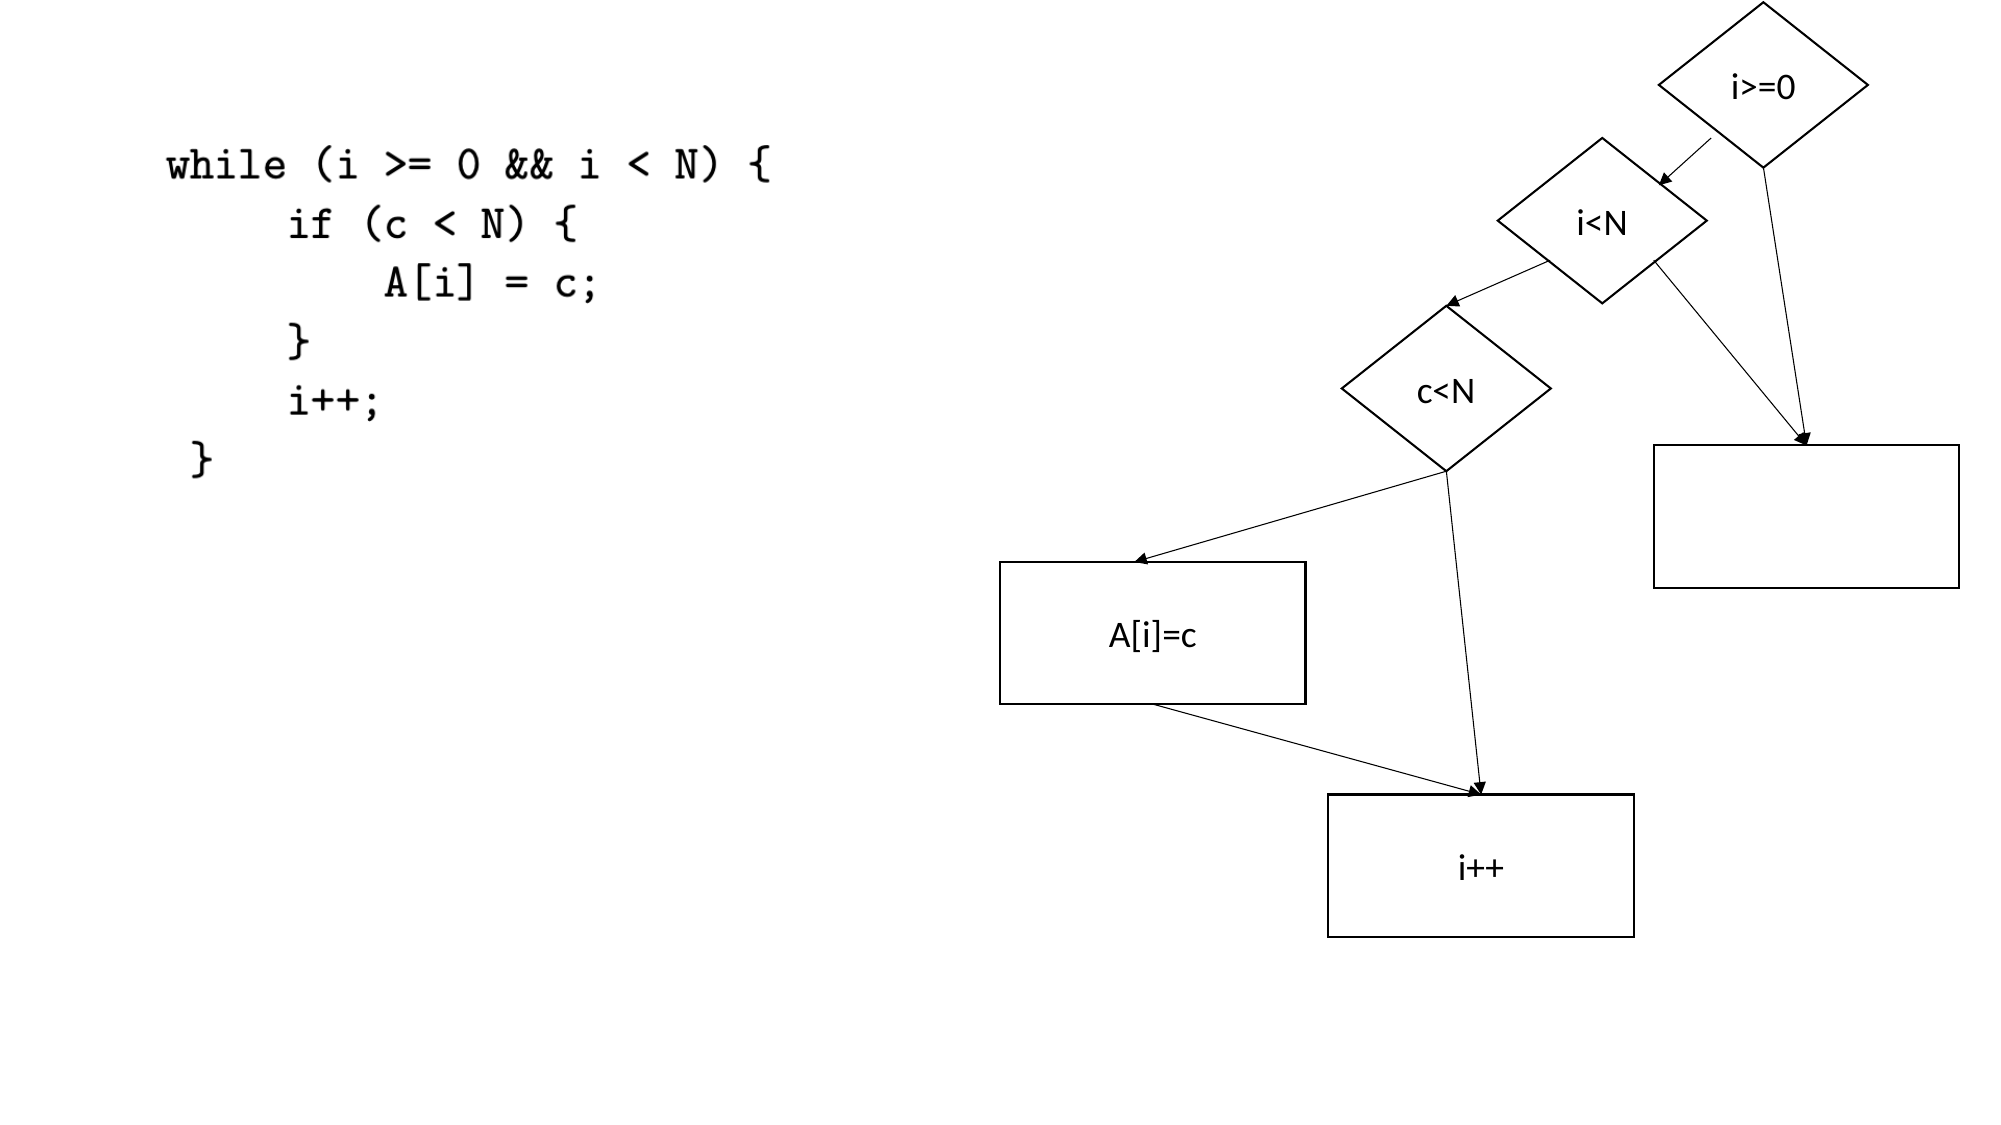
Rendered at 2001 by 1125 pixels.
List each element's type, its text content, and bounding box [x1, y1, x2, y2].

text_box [1152, 704, 1446, 795]
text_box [1446, 471, 1482, 795]
text_box c<N [1340, 304, 1553, 471]
text_box i<N [1496, 136, 1709, 305]
picture [121, 120, 811, 492]
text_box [1763, 167, 1807, 446]
text_box [1653, 444, 1960, 589]
text_box i++ [1327, 793, 1635, 938]
text_box i>=0 [1657, 0, 1870, 168]
text_box A[i]=c [999, 561, 1307, 705]
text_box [1658, 137, 1712, 186]
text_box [1134, 471, 1446, 562]
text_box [1653, 260, 1763, 446]
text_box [1446, 260, 1550, 306]
